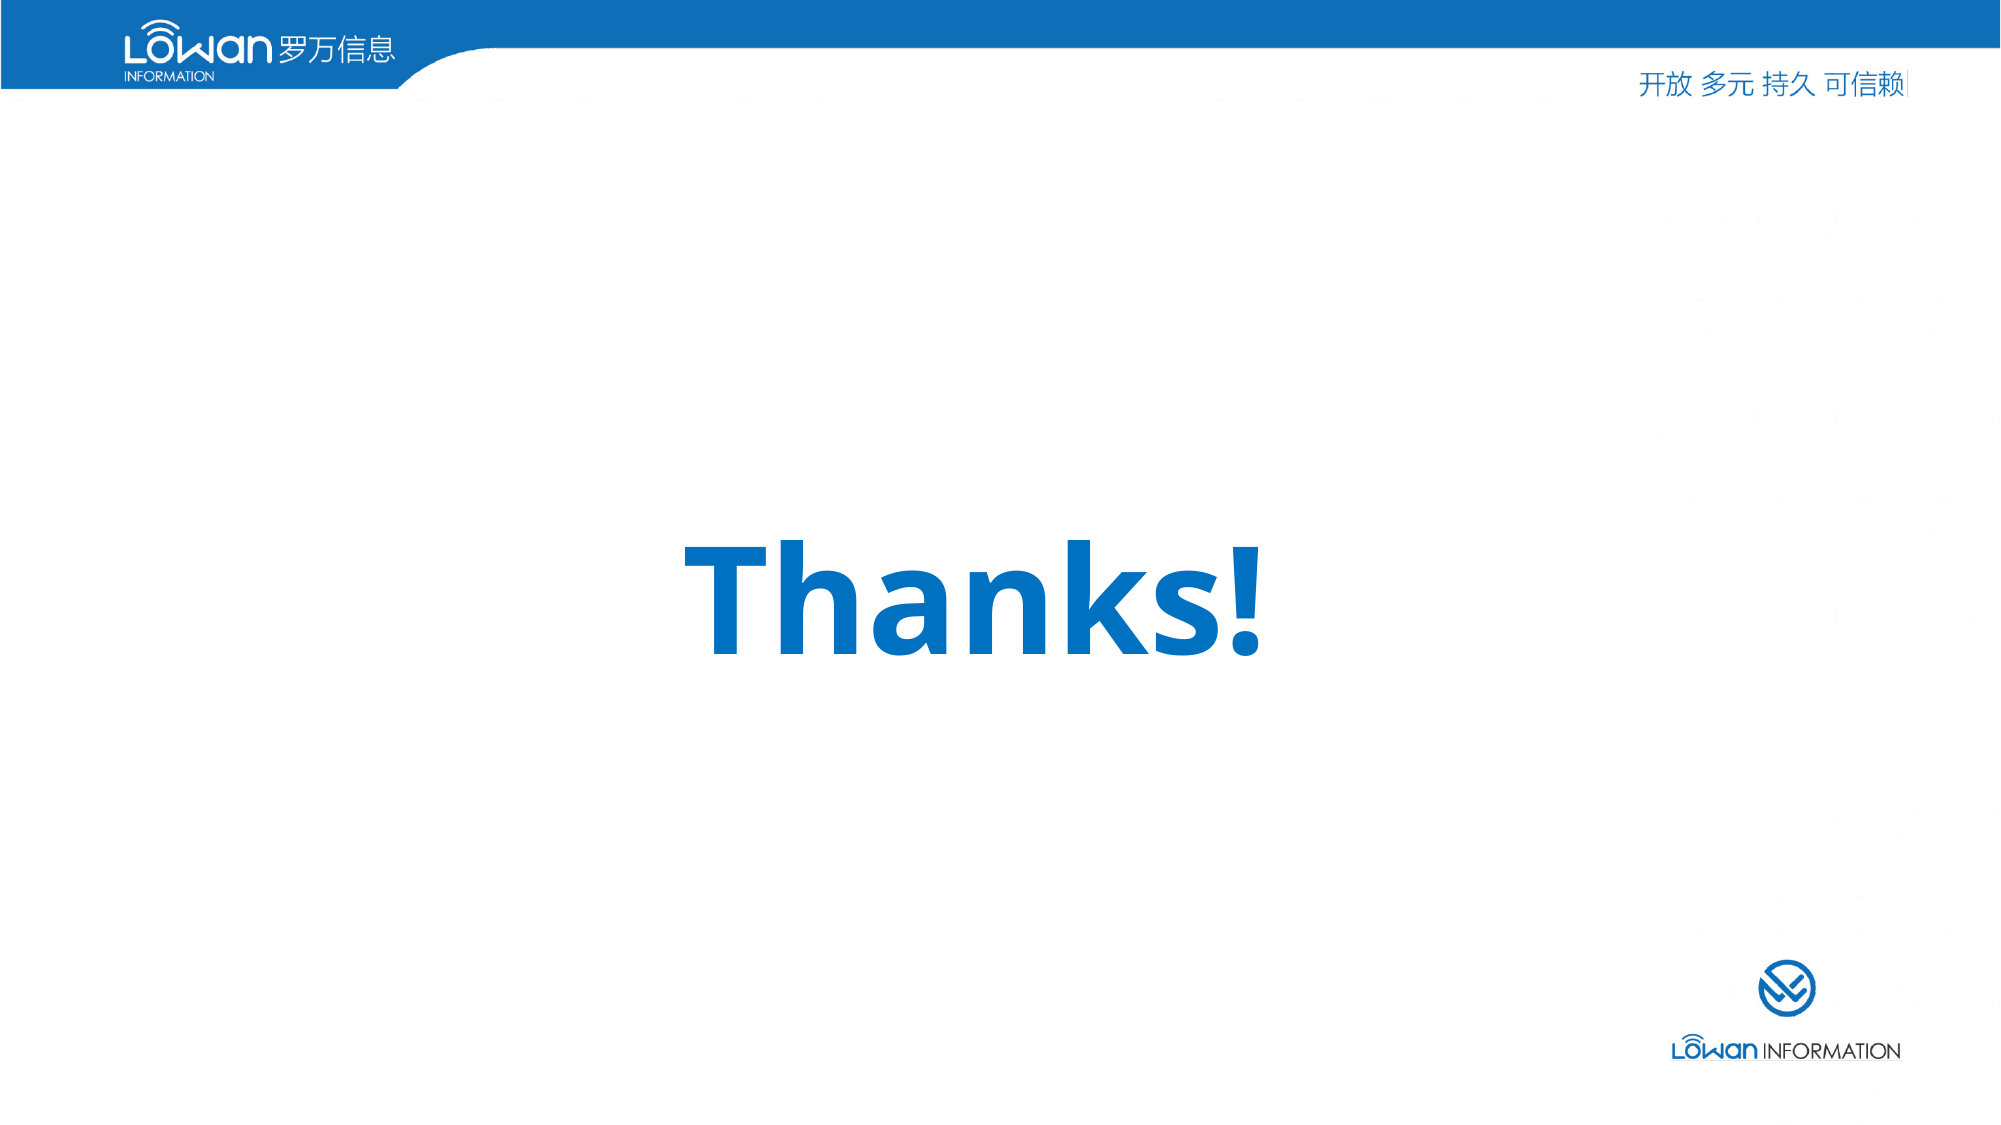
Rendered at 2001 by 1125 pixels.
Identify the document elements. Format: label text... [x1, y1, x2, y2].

text_box Thanks! [651, 497, 1299, 693]
picture [0, 0, 2001, 1125]
